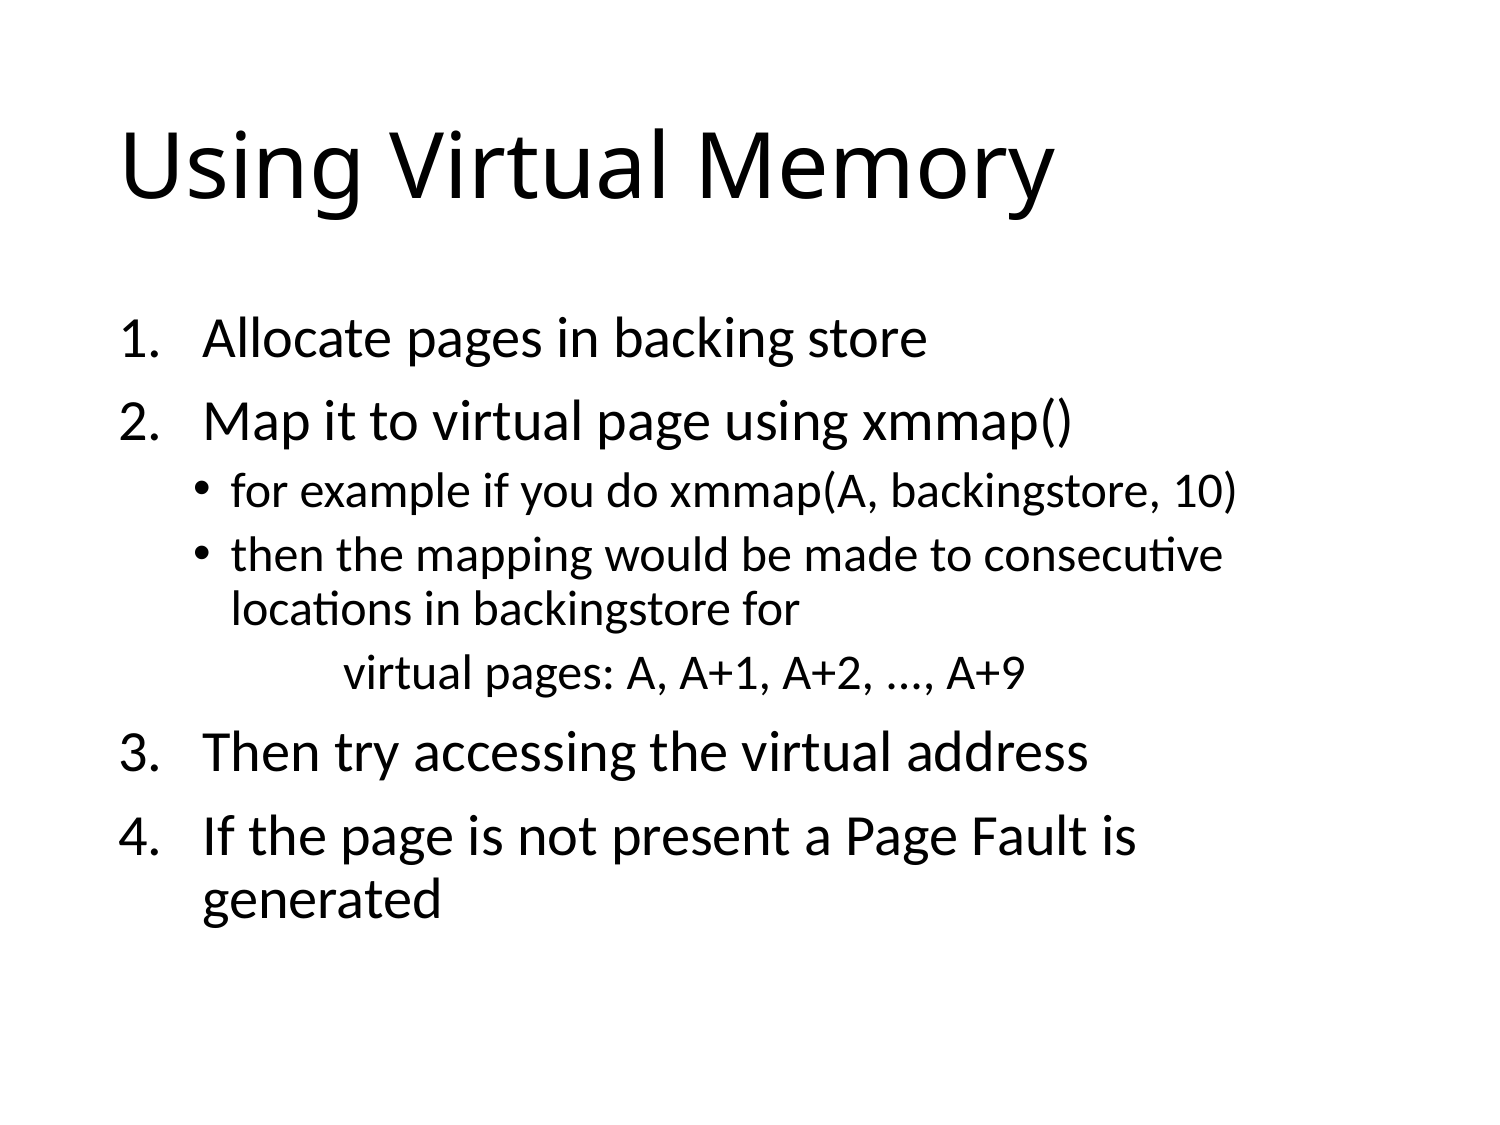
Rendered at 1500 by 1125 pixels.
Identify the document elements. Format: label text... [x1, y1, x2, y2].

title Using Virtual Memory [103, 59, 1397, 278]
list Allocate pages in backing store Map it to virtual page using xmmap() for example if you do xmmap(A, backingstore, 10) then the mapping would be made to consecutive locations in backingstore for virtual pages: A, A+1, A+2, ..., A+9 Then try accessing the virtual address If the page is not present a Page Fault is generated [103, 299, 1397, 1014]
